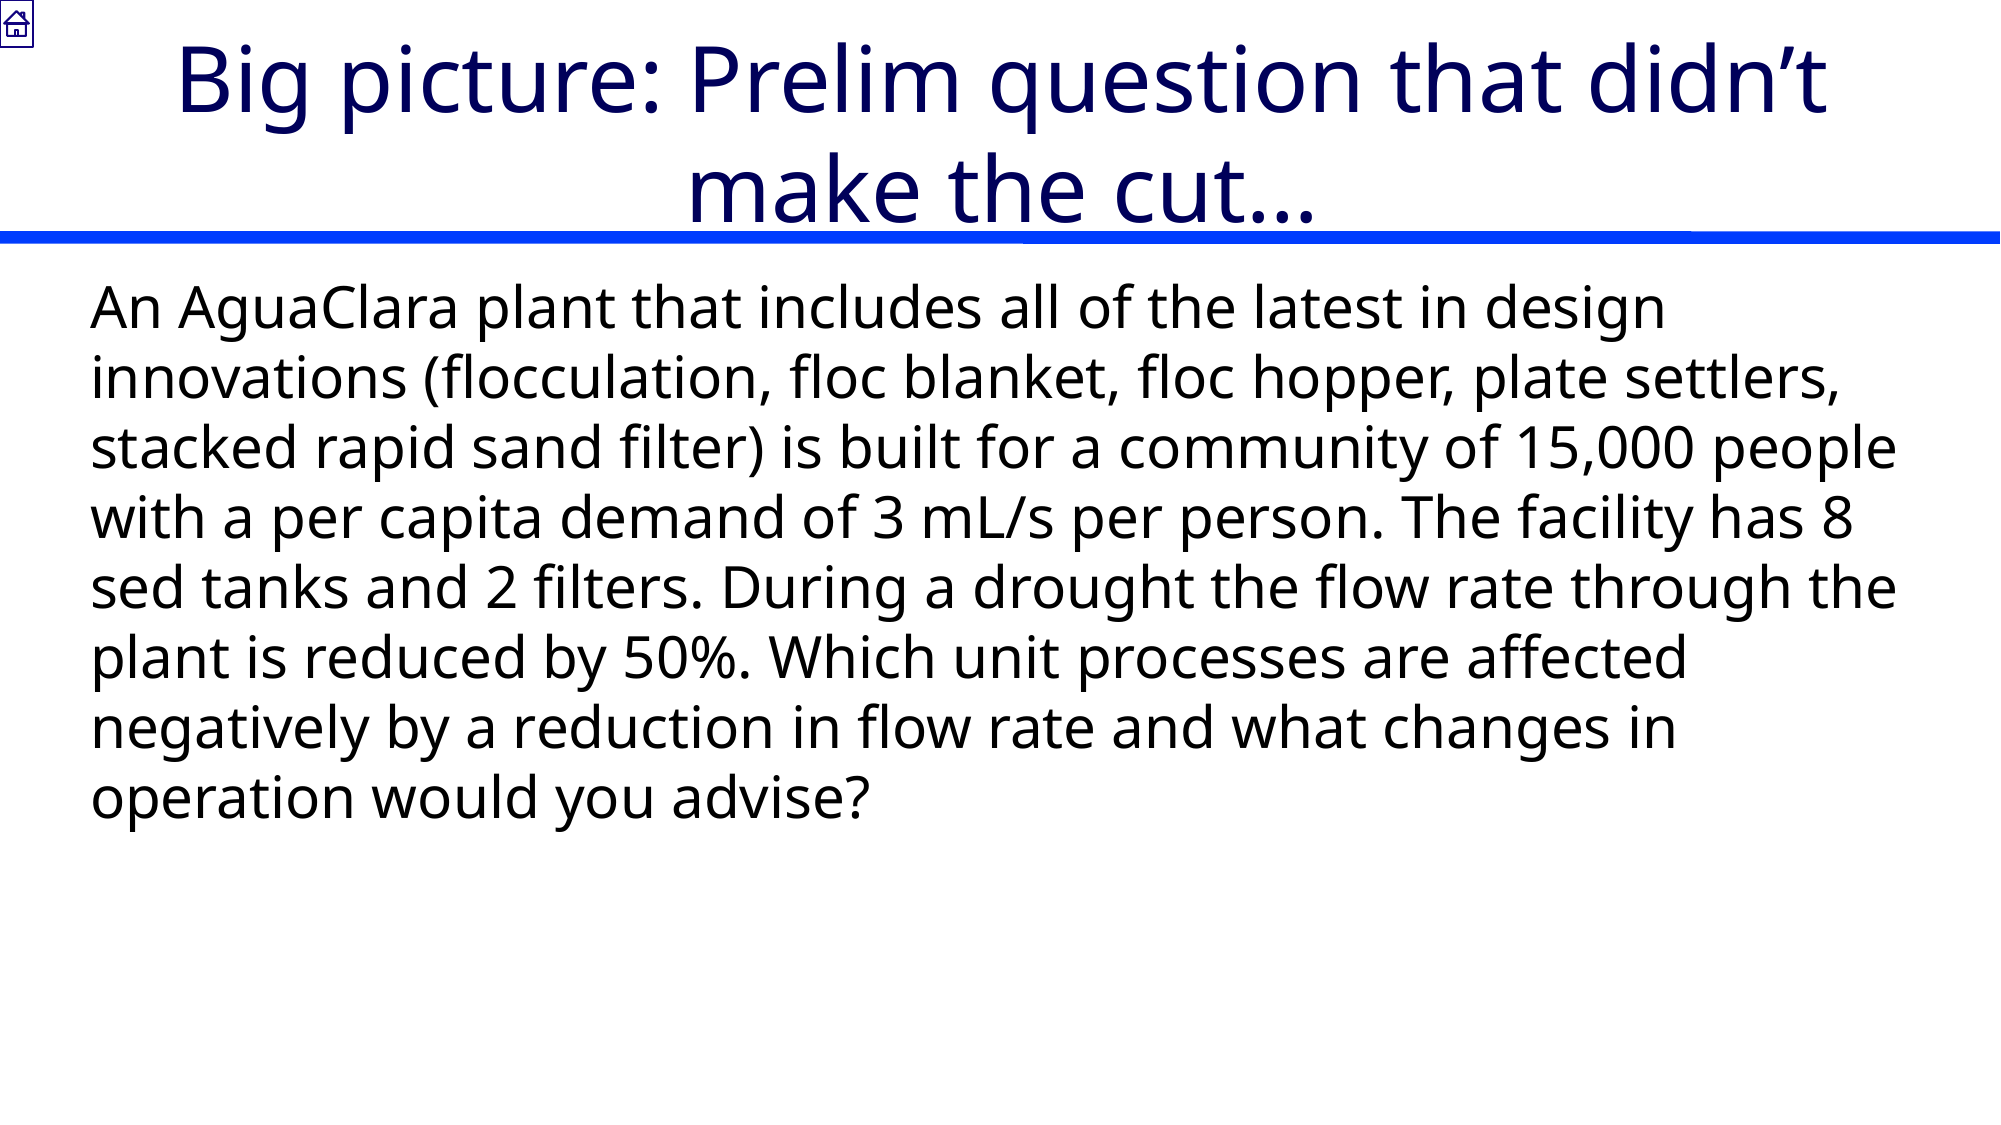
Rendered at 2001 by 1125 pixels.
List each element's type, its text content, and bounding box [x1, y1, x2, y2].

title Big picture: Prelim question that didn’t make the cut… [75, 37, 1930, 225]
list An AguaClara plant that includes all of the latest in design innovations (flocculation, floc blanket, floc hopper, plate settlers, stacked rapid sand filter) is built for a community of 15,000 people with a per capita demand of 3 mL/s per person. The facility has 8 sed tanks and 2 filters. During a drought the flow rate through the plant is reduced by 50%. Which unit processes are affected negatively by a reduction in flow rate and what changes in operation would you advise? [74, 262, 1930, 1006]
